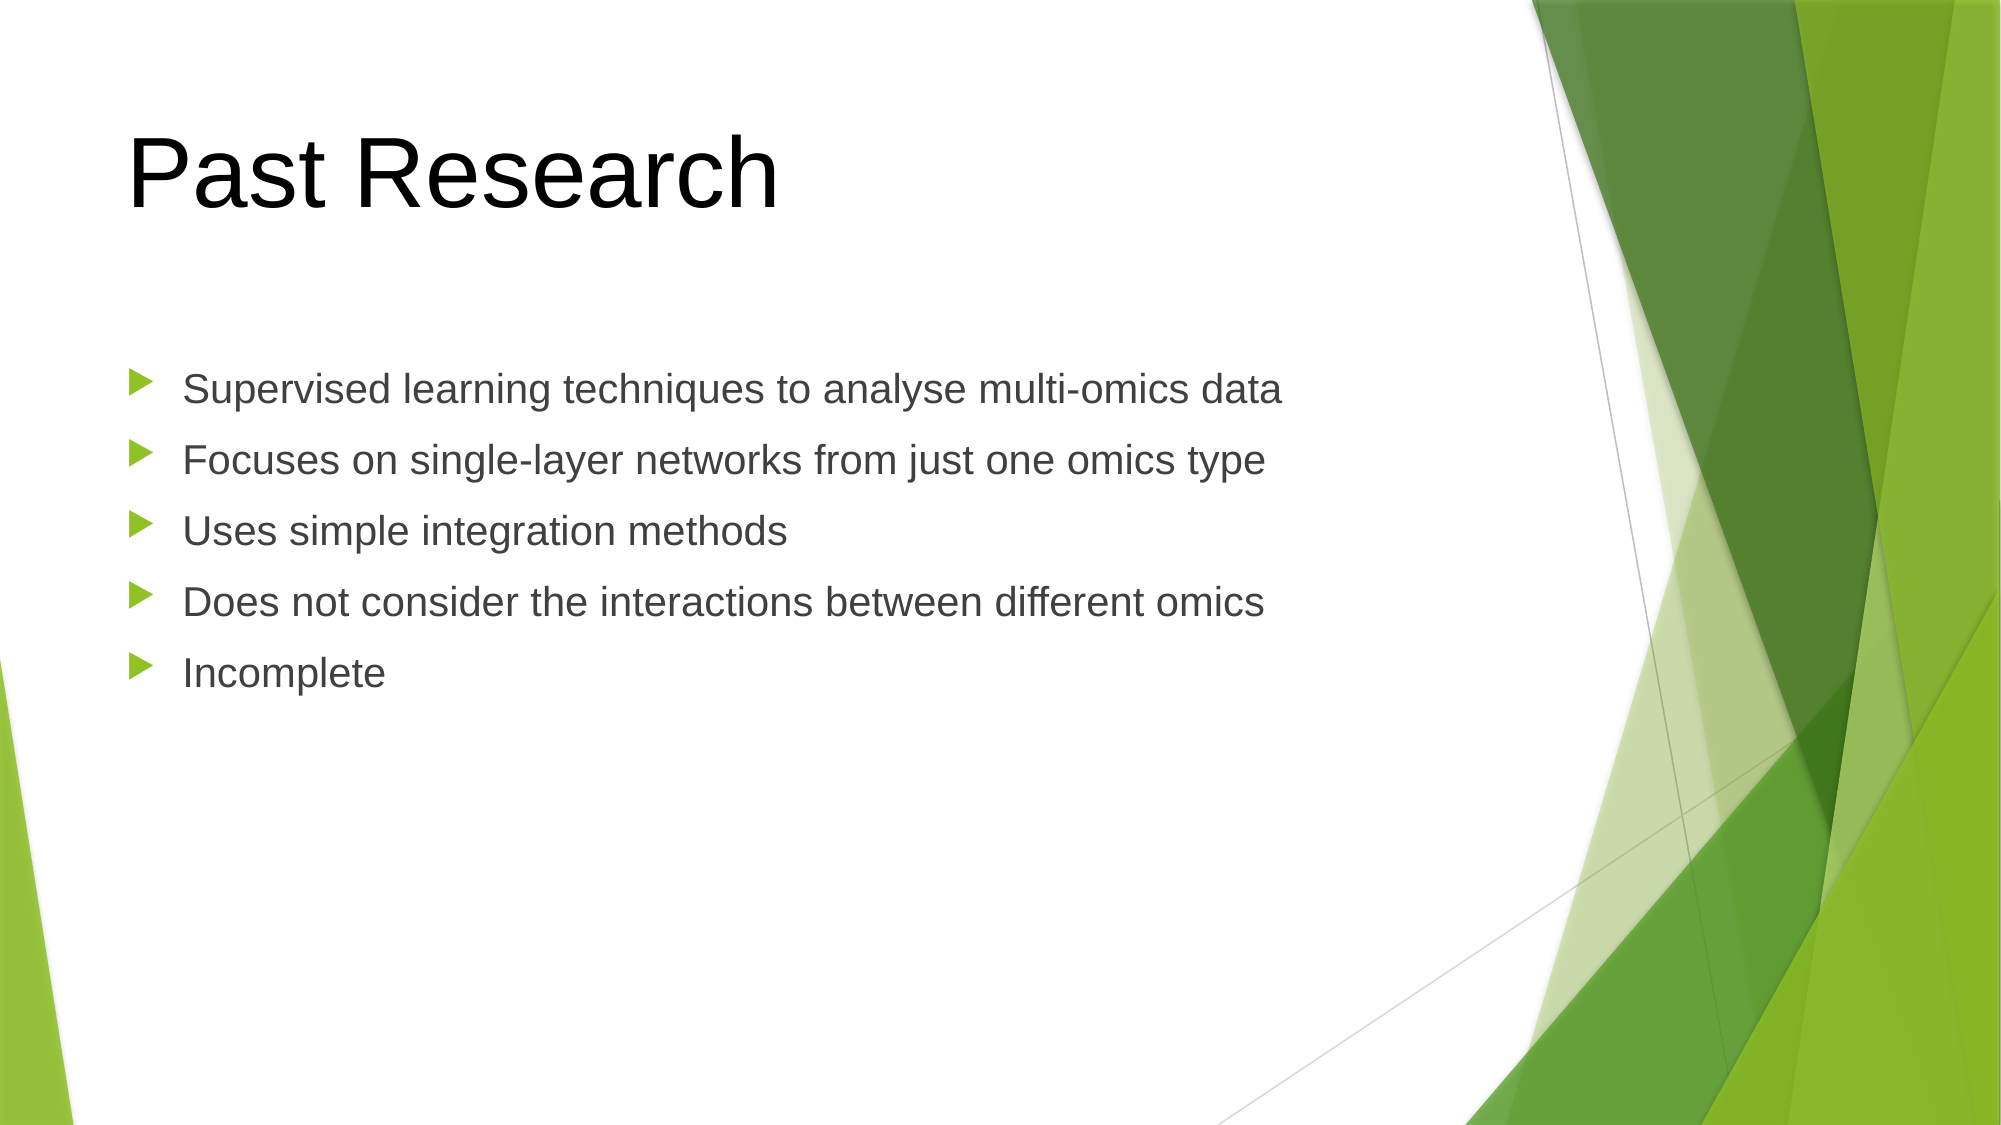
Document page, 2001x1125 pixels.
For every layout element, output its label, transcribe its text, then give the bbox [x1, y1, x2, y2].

list Supervised learning techniques to analyse multi-omics data Focuses on single-layer networks from just one omics type Uses simple integration methods Does not consider the interactions between different omics Incomplete [111, 354, 1522, 992]
title Past Research [111, 99, 1522, 317]
